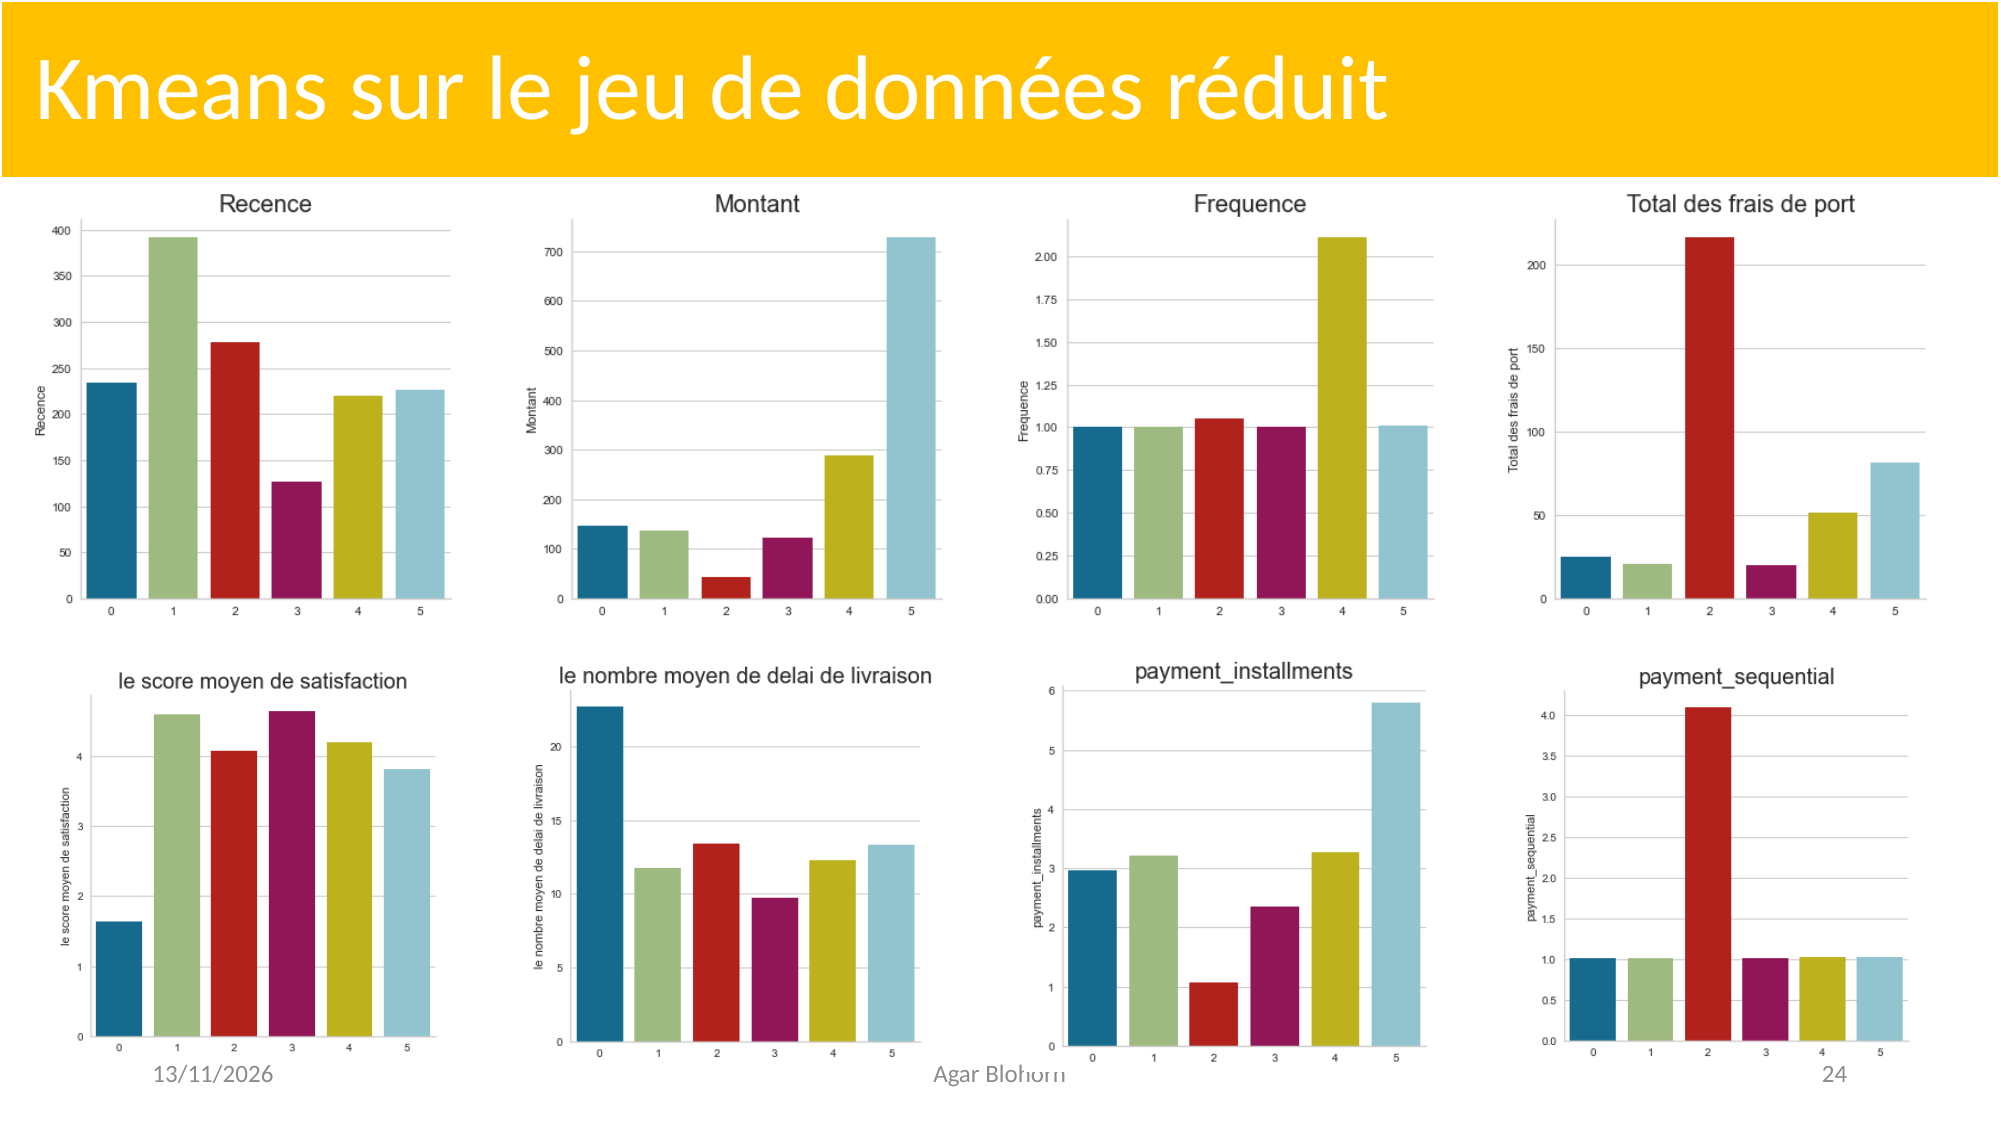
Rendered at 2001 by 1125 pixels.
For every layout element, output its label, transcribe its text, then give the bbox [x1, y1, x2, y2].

picture [518, 186, 950, 626]
picture [1010, 186, 1442, 626]
footer Agar Blohorn [662, 1042, 1338, 1103]
picture [1024, 654, 1434, 1073]
slide_number 24 [1412, 1042, 1863, 1103]
title Kmeans sur le jeu de données réduit [0, 0, 2000, 181]
picture [1518, 660, 1917, 1066]
picture [527, 659, 940, 1067]
picture [27, 186, 459, 626]
picture [54, 665, 443, 1061]
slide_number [137, 1042, 588, 1103]
picture [1501, 186, 1934, 626]
